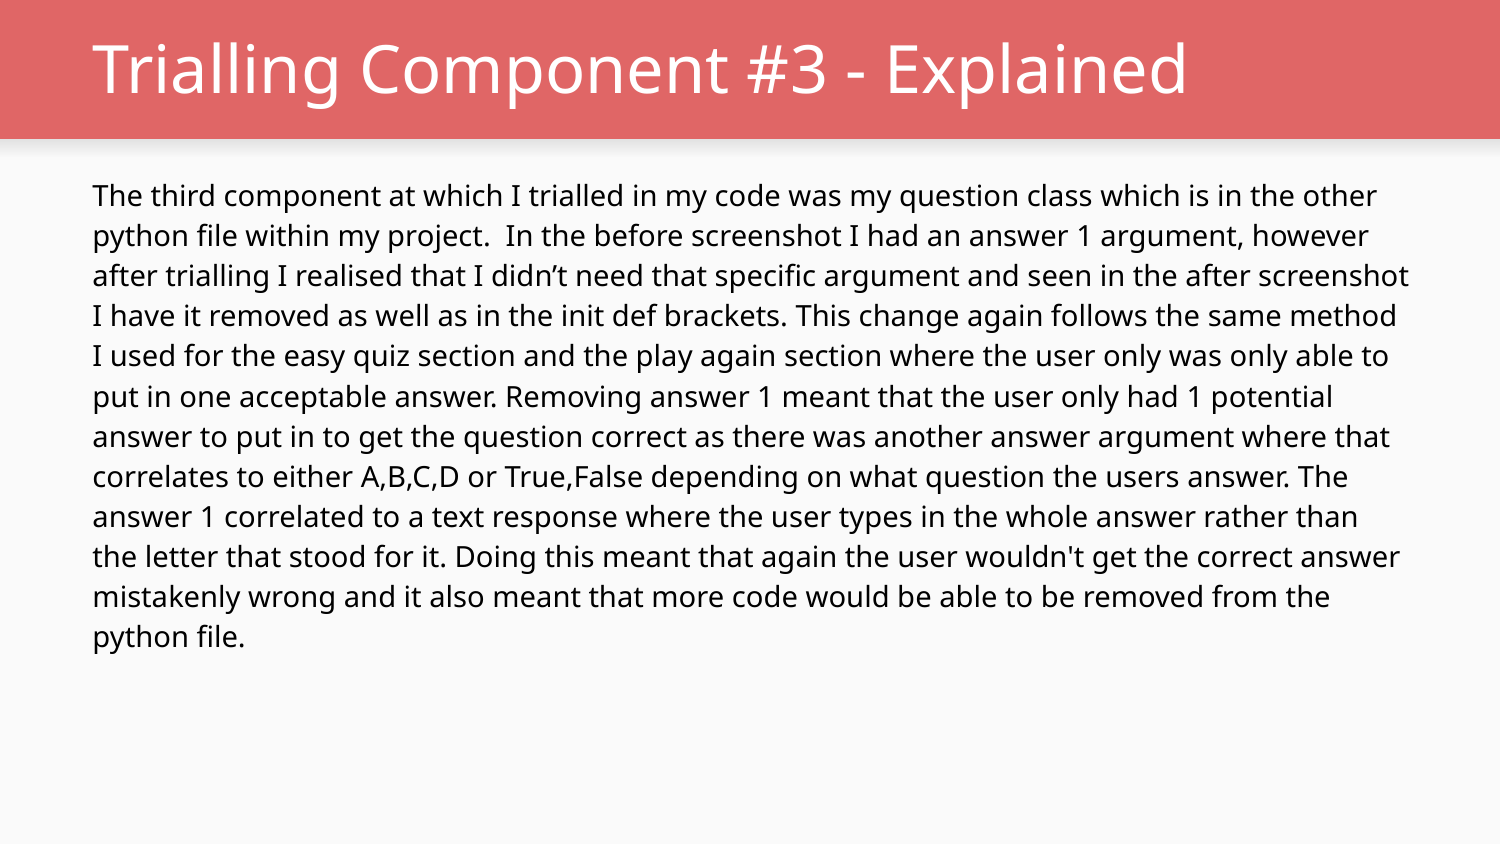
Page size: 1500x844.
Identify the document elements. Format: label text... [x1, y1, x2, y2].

title Trialling Component #3 - Explained [77, 0, 1427, 123]
list The third component at which I trialled in my code was my question class which is in the other python file within my project. In the before screenshot I had an answer 1 argument, however after trialling I realised that I didn’t need that specific argument and seen in the after screenshot I have it removed as well as in the init def brackets. This change again follows the same method I used for the easy quiz section and the play again section where the user only was only able to put in one acceptable answer. Removing answer 1 meant that the user only had 1 potential answer to put in to get the question correct as there was another answer argument where that correlates to either A,B,C,D or True,False depending on what question the users answer. The answer 1 correlated to a text response where the user types in the whole answer rather than the letter that stood for it. Doing this meant that again the user wouldn't get the correct answer mistakenly wrong and it also meant that more code would be able to be removed from the python file. [77, 156, 1427, 760]
